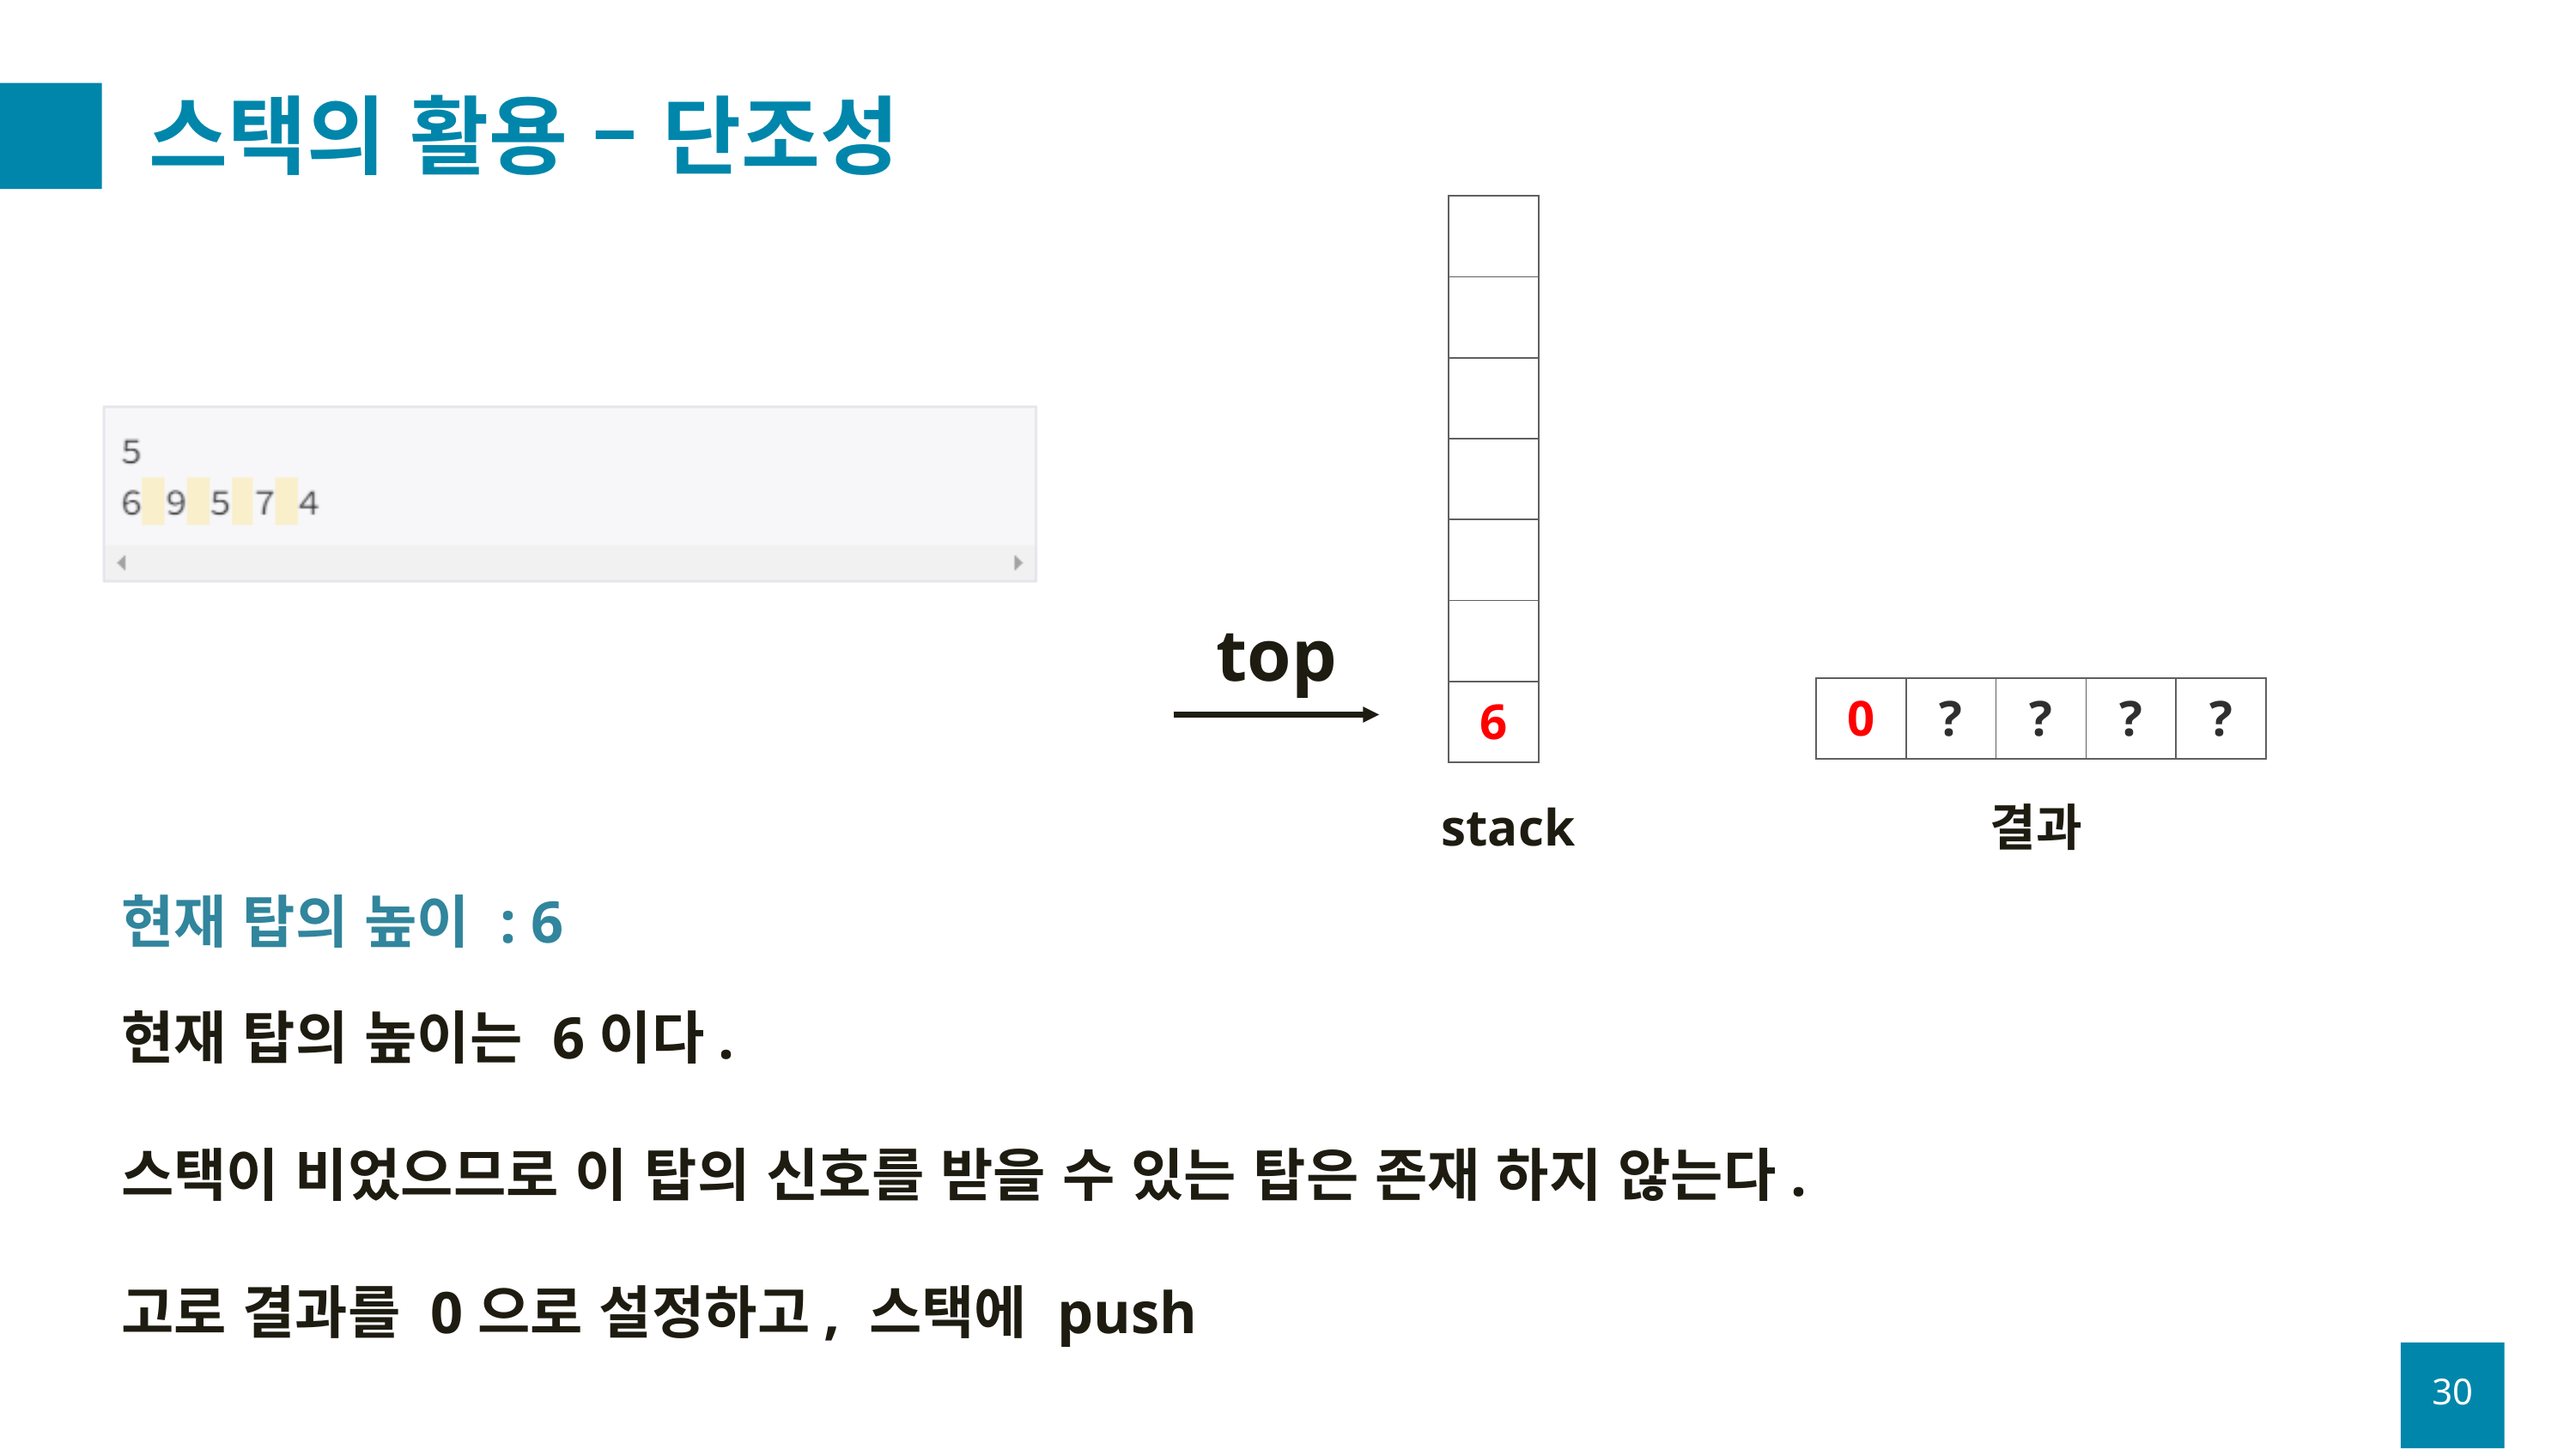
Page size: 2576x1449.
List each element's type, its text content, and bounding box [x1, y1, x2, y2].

table_header [1449, 197, 1538, 276]
text_box 현재 탑의 높이는 6이다. 스택이 비었으므로 이 탑의 신호를 받을 수 있는 탑은 존재 하지 않는다. 고로 결과를 0으로 설정하고, 스택에 push [108, 995, 2505, 1351]
table_header ? [1907, 679, 1996, 758]
table_header ? [2177, 679, 2265, 758]
text_box 현재 탑의 높이 : 6 [108, 879, 856, 961]
table_cell [1449, 520, 1538, 600]
slide_number 30 [2400, 1355, 2505, 1433]
text_box stack [1428, 789, 1649, 863]
table_cell [1449, 359, 1538, 438]
picture [85, 384, 1056, 603]
text_box top [1203, 603, 1424, 702]
table_cell 6 [1449, 682, 1538, 761]
title 스택의 활용 – 단조성 [136, 64, 2488, 216]
table_header ? [1996, 679, 2086, 758]
table_cell [1449, 601, 1538, 681]
text_box 결과 [1978, 789, 2198, 863]
table_header ? [2087, 679, 2175, 758]
table_cell [1449, 277, 1538, 357]
table_header 0 [1817, 679, 1905, 758]
table_cell [1449, 440, 1538, 518]
